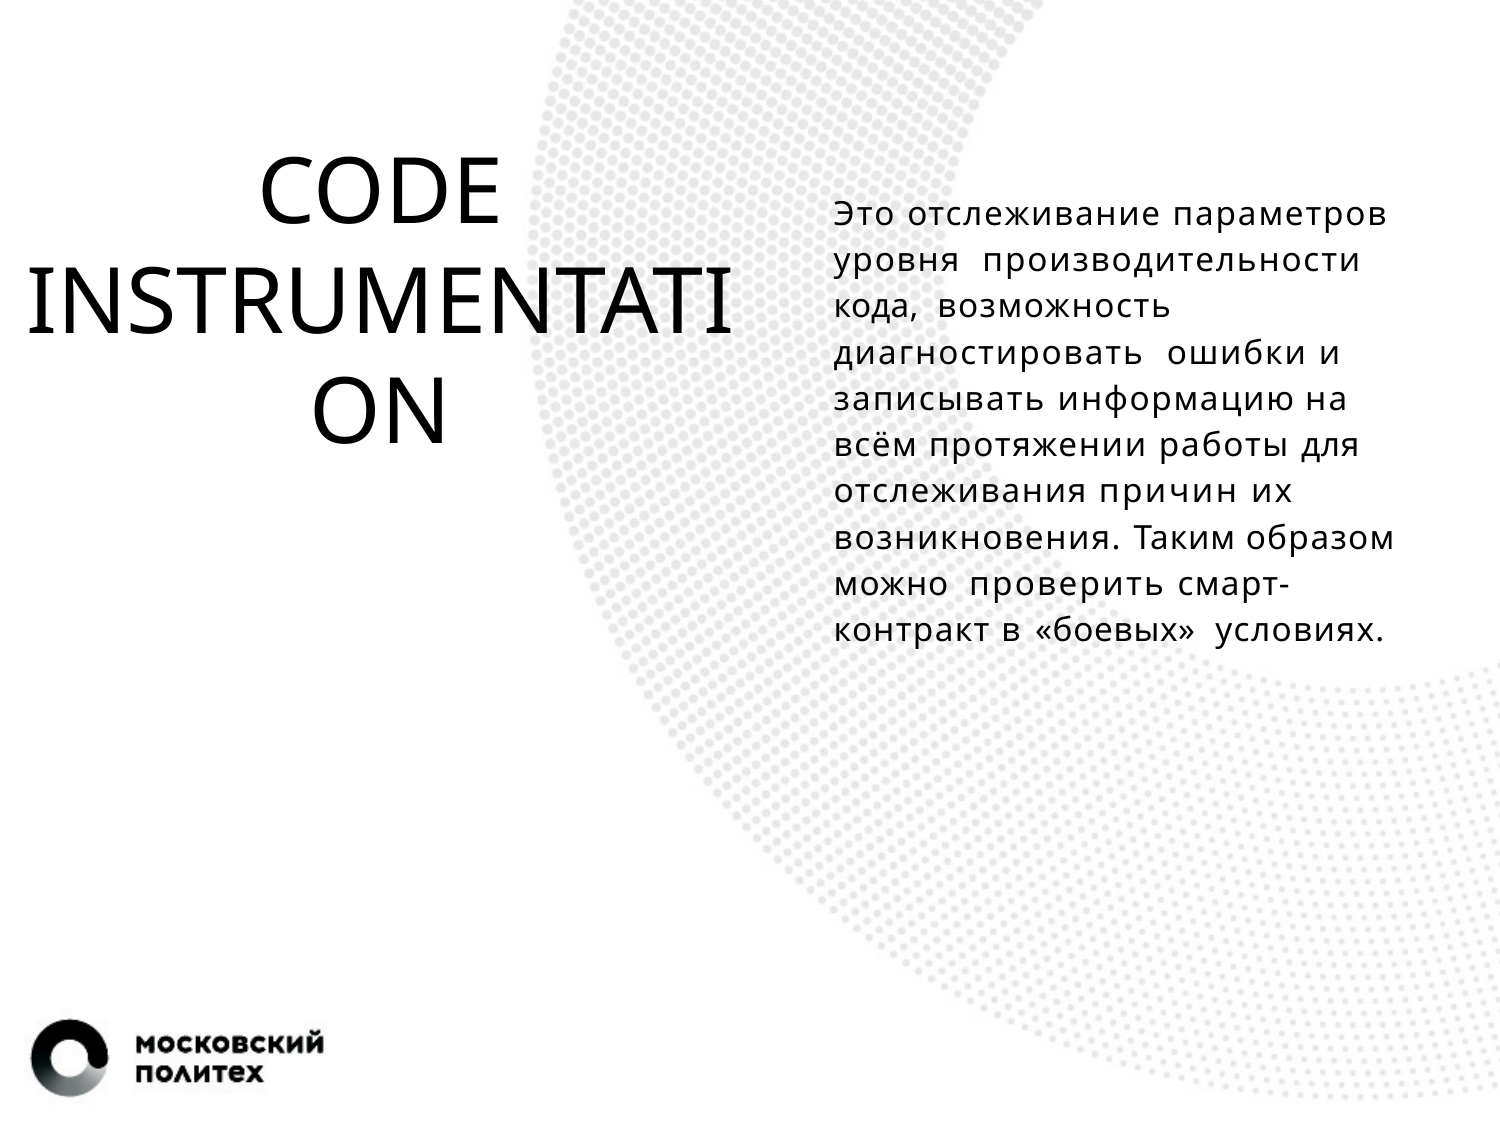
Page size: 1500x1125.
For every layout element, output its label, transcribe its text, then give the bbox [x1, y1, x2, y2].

title CODE INSTRUMENTATION [6, 130, 754, 462]
picture [0, 0, 1500, 1125]
text_box Это отслеживание параметров уровня производительности кода, возможность диагностировать ошибки и записывать информацию на всём протяжении работы для отслеживания причин их возникновения. Таким образом можно проверить смарт-контракт в «боевых» условиях. [832, 184, 1443, 649]
